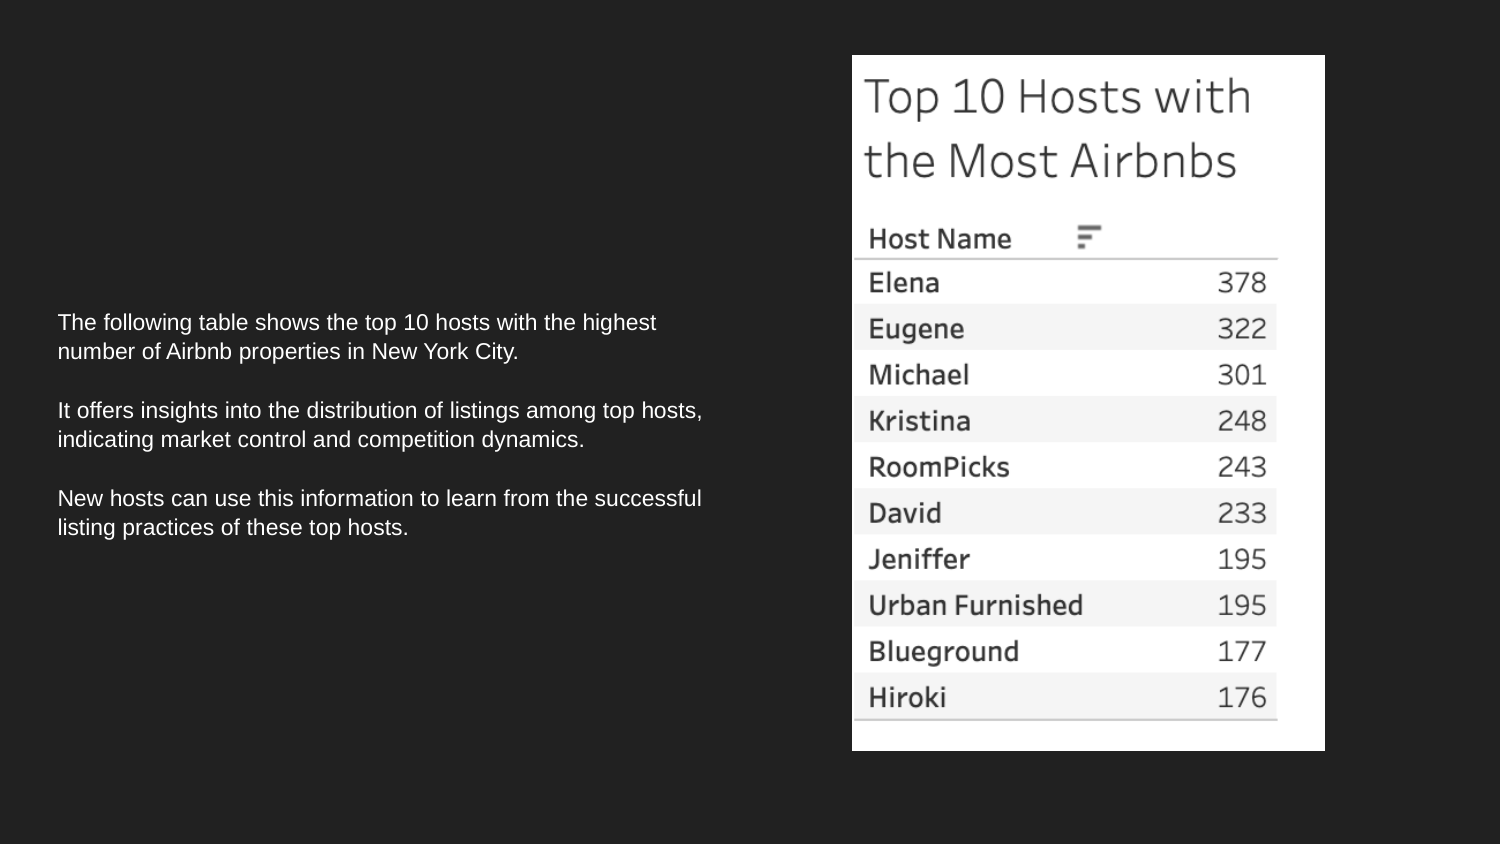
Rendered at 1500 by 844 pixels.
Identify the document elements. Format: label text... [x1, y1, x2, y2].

list The following table shows the top 10 hosts with the highest number of Airbnb properties in New York City. It offers insights into the distribution of listings among top hosts, indicating market control and competition dynamics. New hosts can use this information to learn from the successful listing practices of these top hosts. [42, 244, 733, 602]
picture [852, 55, 1325, 752]
